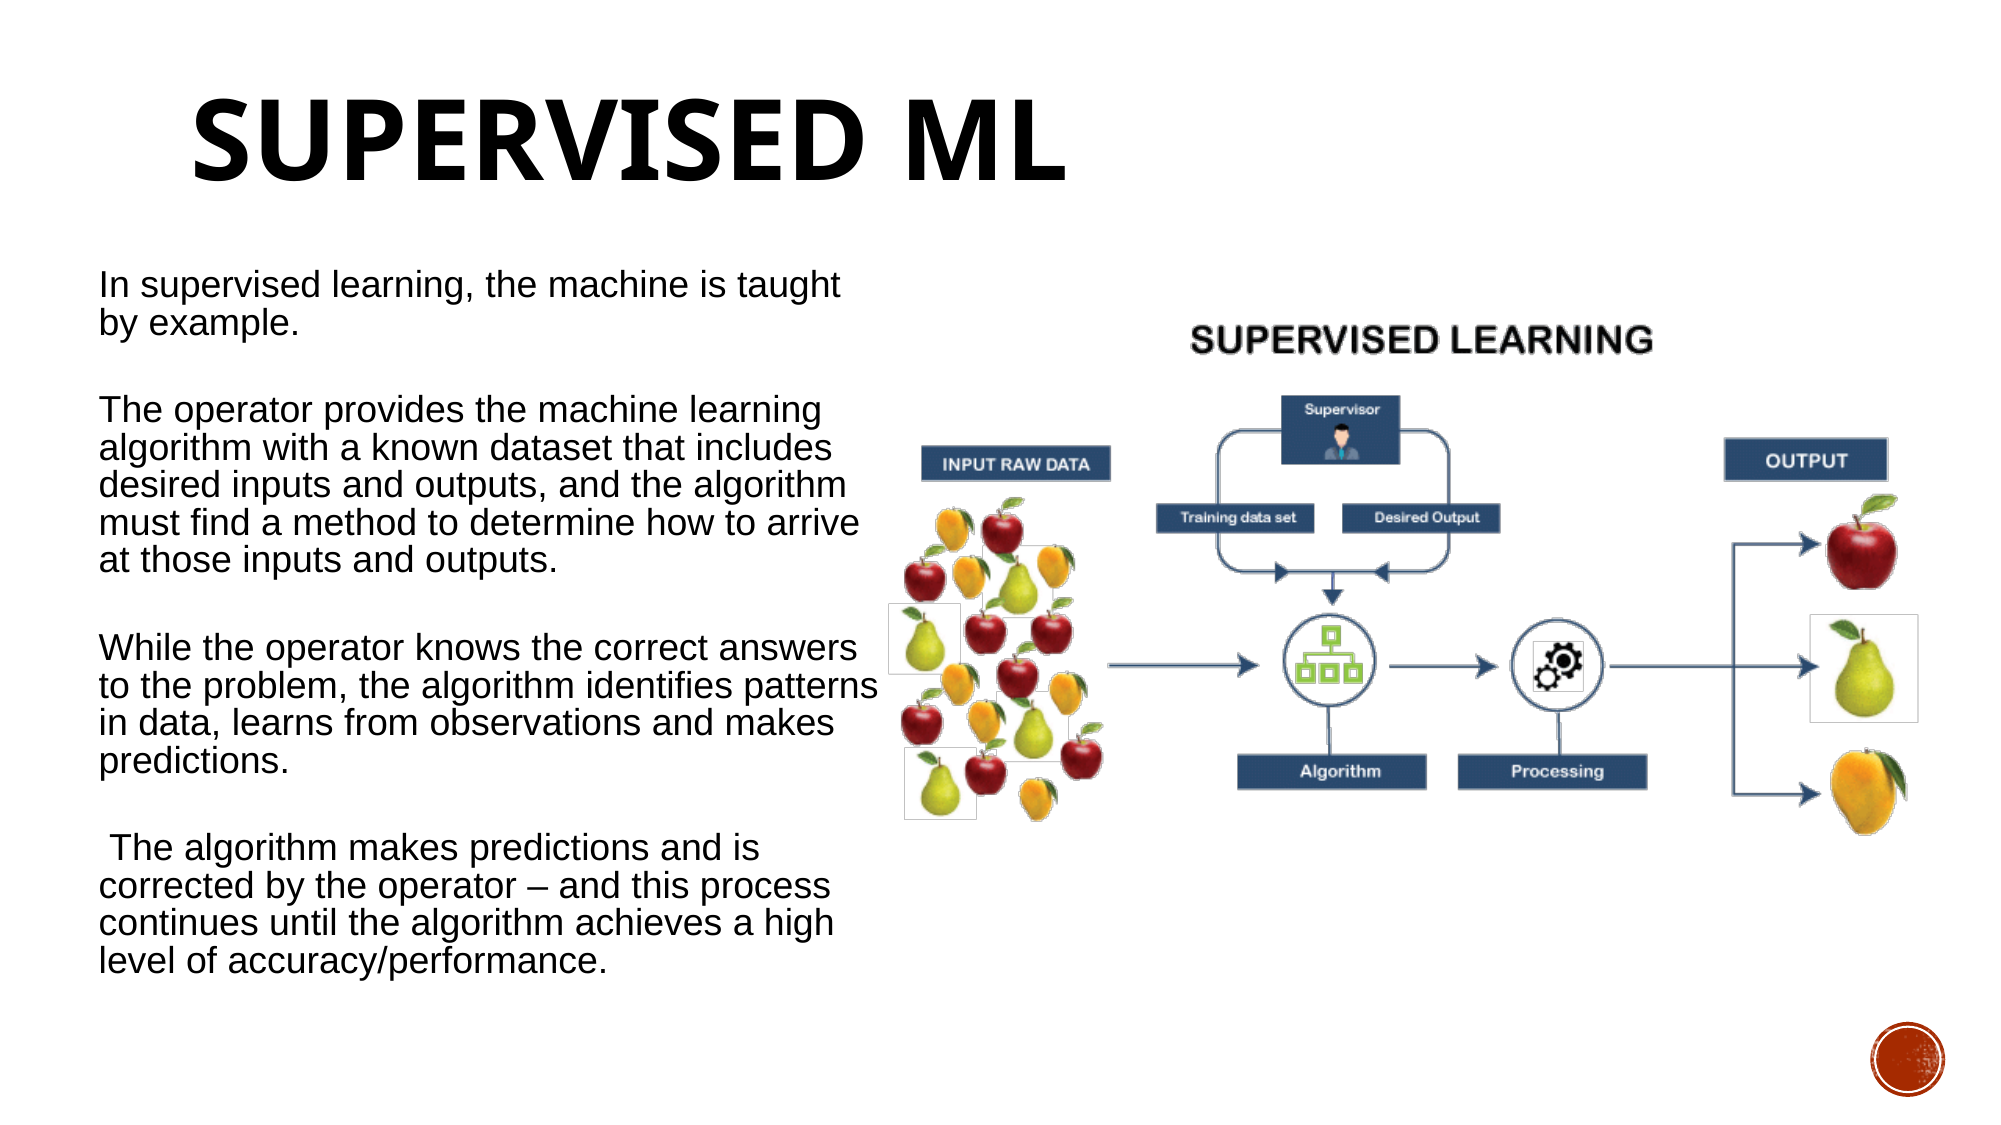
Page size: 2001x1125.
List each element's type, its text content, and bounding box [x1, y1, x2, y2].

title Supervised ML [175, 79, 1826, 304]
text_box In supervised learning, the machine is taught by example. The operator provides the machine learning algorithm with a known dataset that includes desired inputs and outputs, and the algorithm must find a method to determine how to arrive at those inputs and outputs. While the operator knows the correct answers to the problem, the algorithm identifies patterns in data, learns from observations and makes predictions. The algorithm makes predictions and is corrected by the operator – and this process continues until the algorithm achieves a high level of accuracy/performance. [83, 260, 894, 988]
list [854, 305, 1944, 855]
